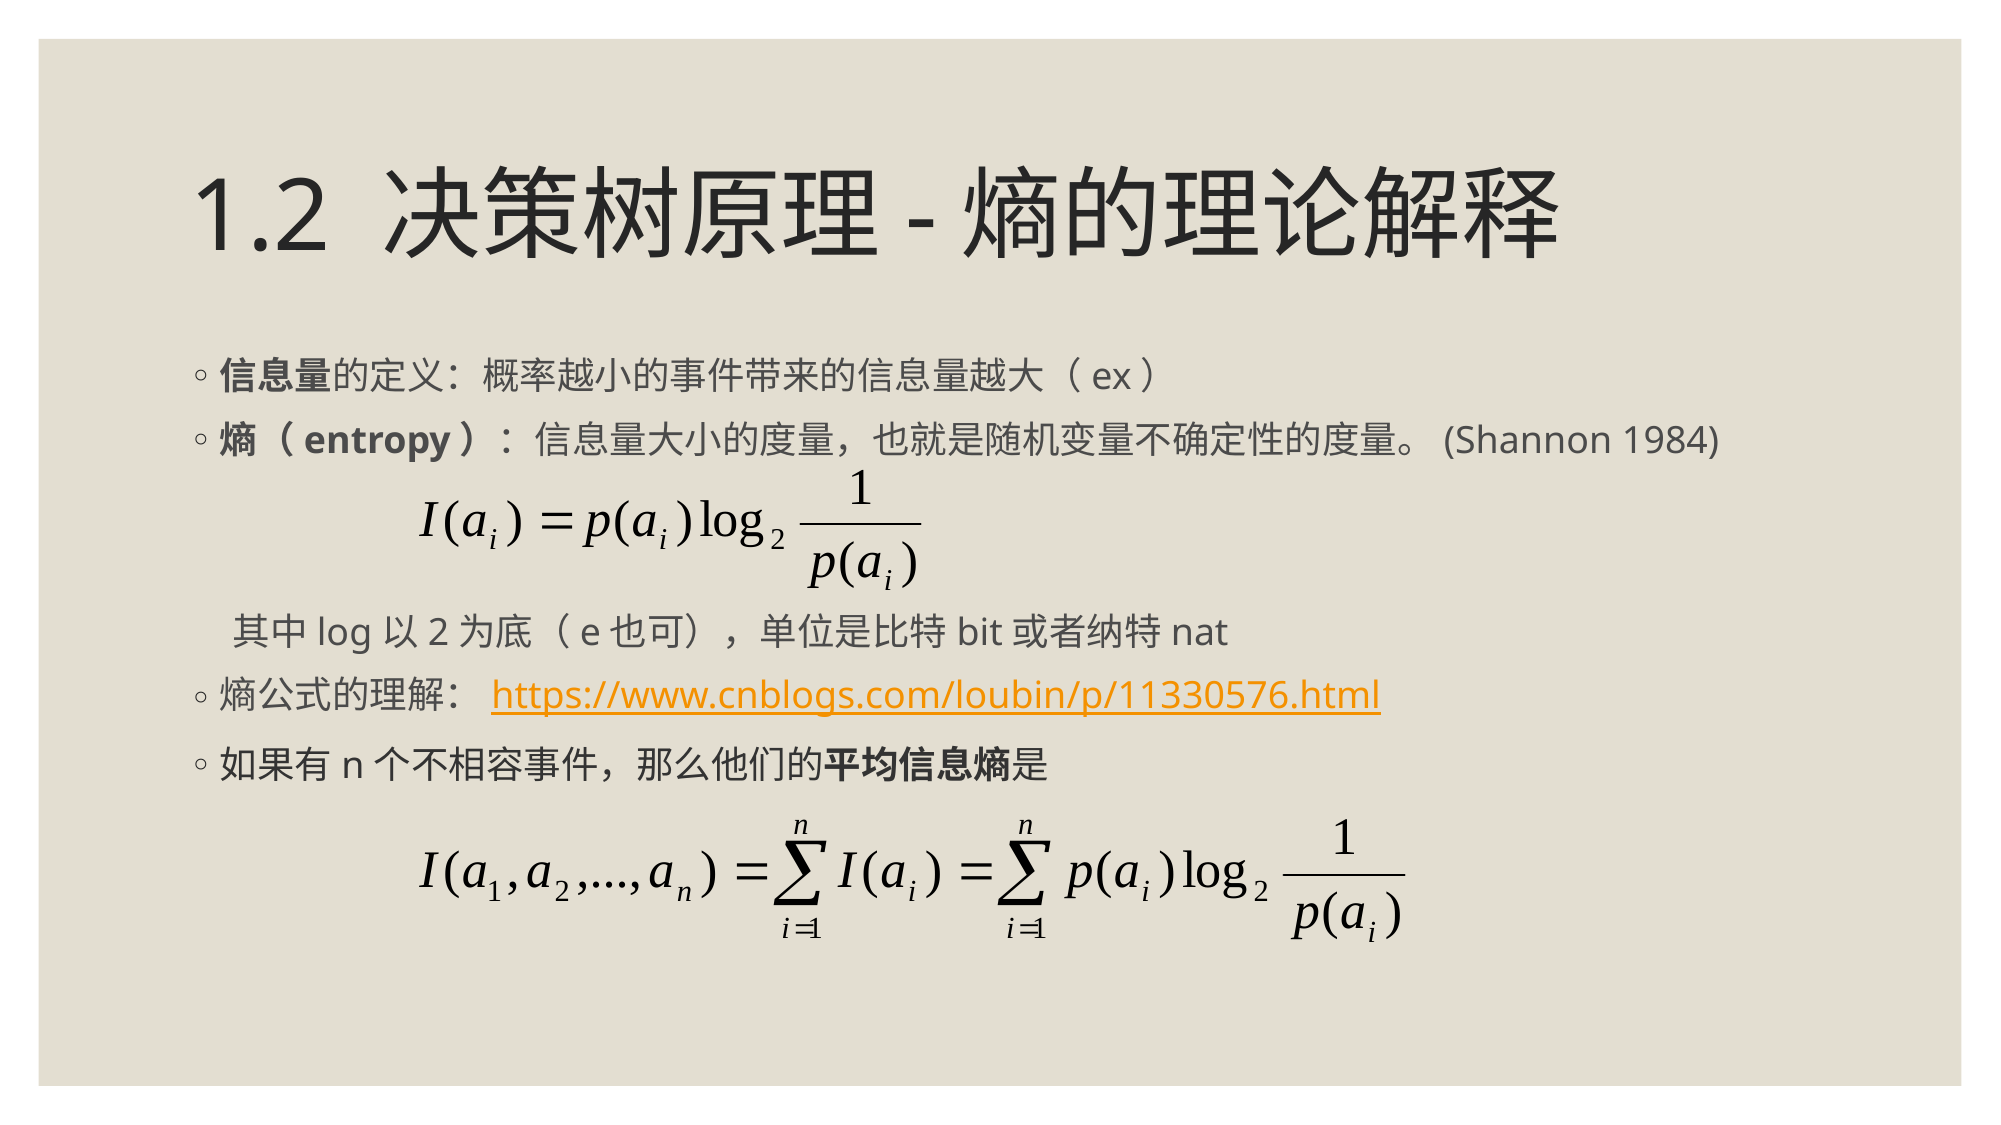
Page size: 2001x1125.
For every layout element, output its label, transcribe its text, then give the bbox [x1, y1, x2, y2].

list 信息量的定义：概率越小的事件带来的信息量越大（ex） 熵（entropy）：信息量大小的度量，也就是随机变量不确定性的度量。(Shannon 1984) 其中log以2为底（e也可），单位是比特bit或者纳特nat 熵公式的理解：https://www.cnblogs.com/loubin/p/11330576.html 如果有n个不相容事件，那么他们的平均信息熵是 [174, 345, 1825, 990]
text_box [409, 799, 1417, 954]
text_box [409, 454, 930, 602]
title 1.2 决策树原理-熵的理论解释 [174, 105, 1825, 331]
